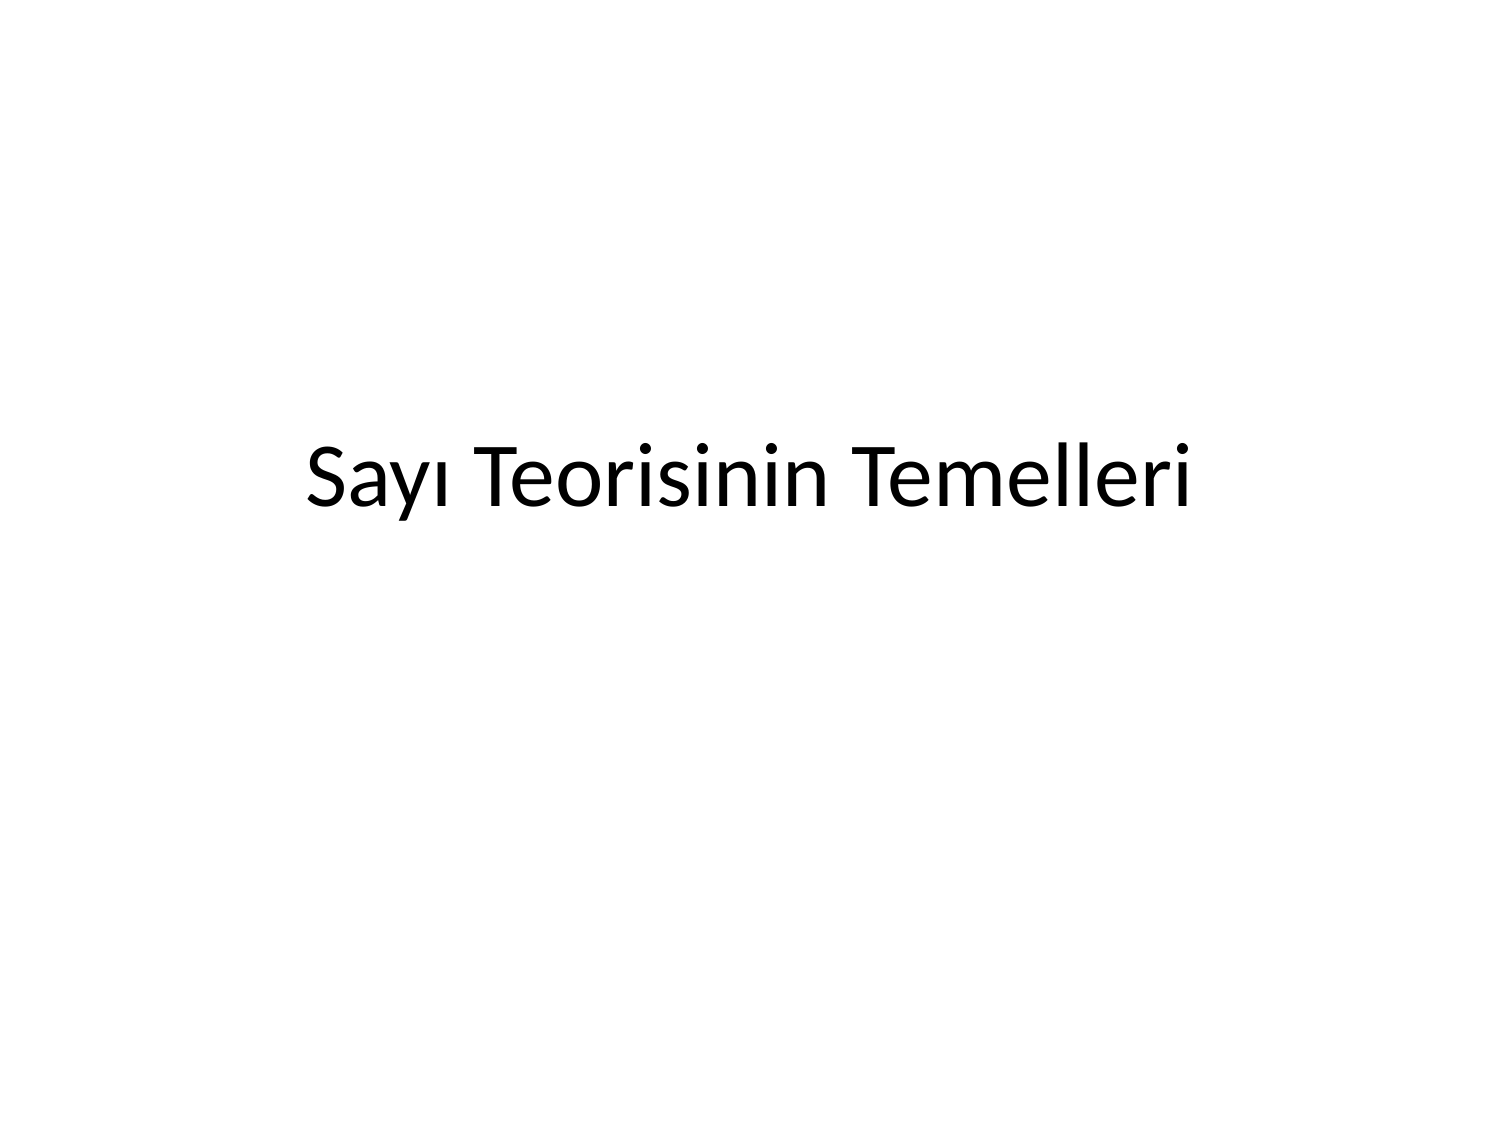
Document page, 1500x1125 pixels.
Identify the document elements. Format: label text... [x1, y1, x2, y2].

title Sayı Teorisinin Temelleri [112, 349, 1388, 591]
